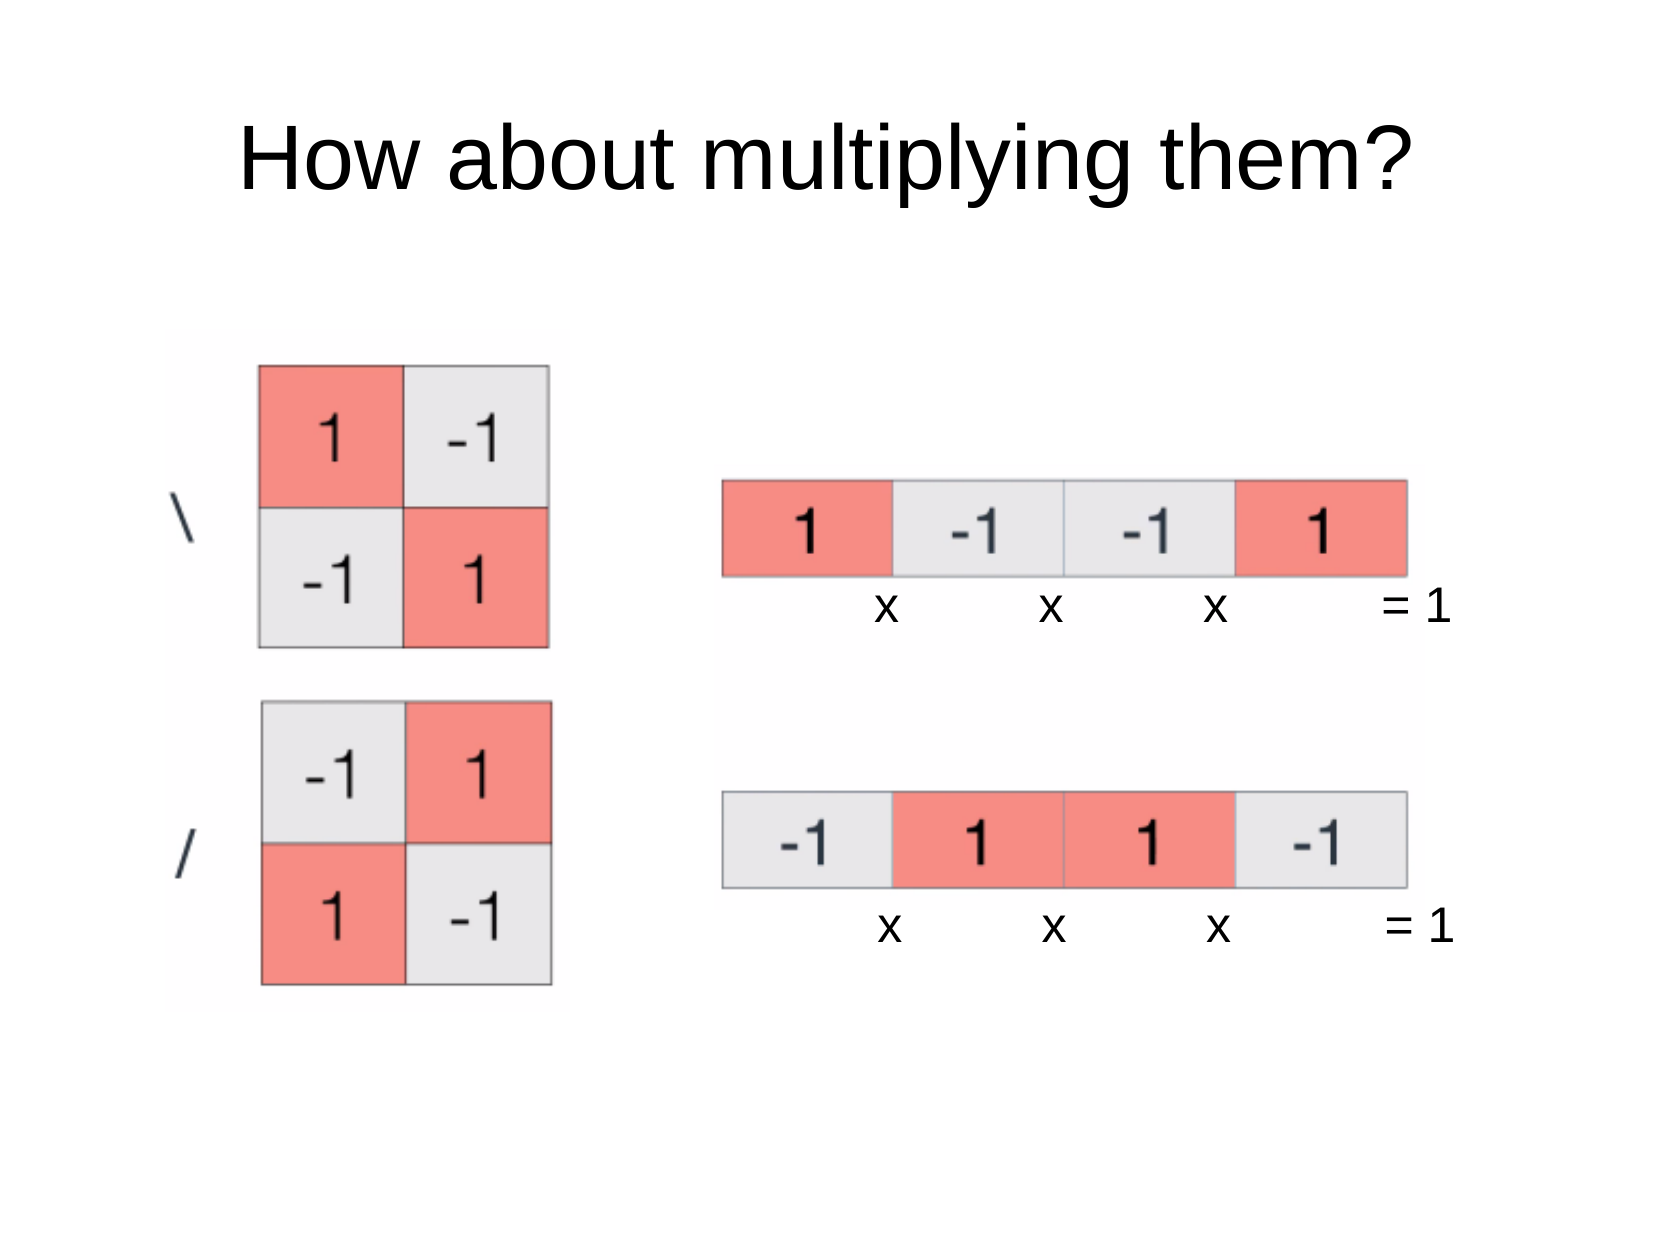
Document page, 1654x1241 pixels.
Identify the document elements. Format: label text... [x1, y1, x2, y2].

text_box x x x = 1 [1430, 565, 1469, 637]
picture [164, 329, 571, 1012]
text_box How about multiplying them? [82, 49, 1571, 257]
picture [714, 464, 1426, 910]
text_box x x x = 1 [862, 885, 1473, 956]
text_box [82, 290, 1571, 1010]
